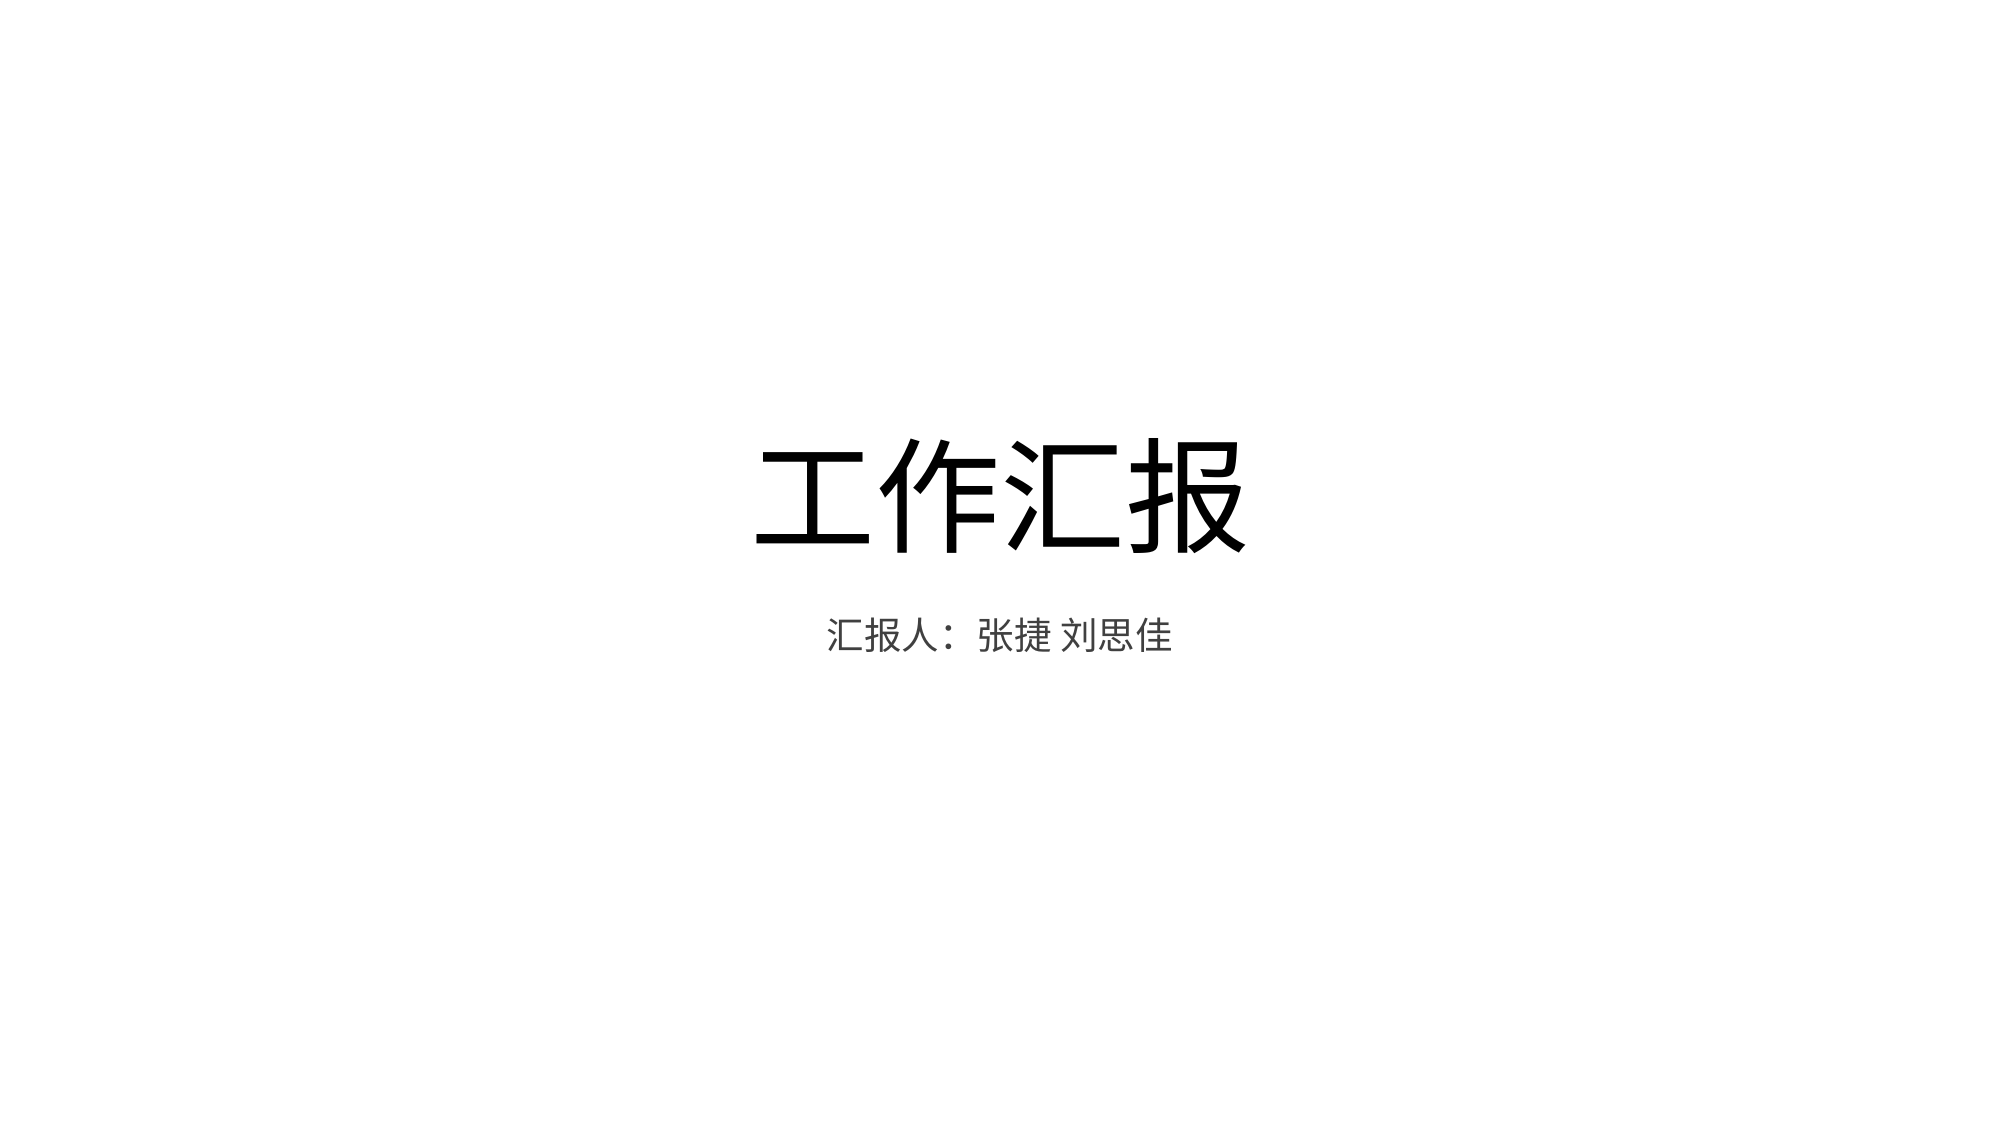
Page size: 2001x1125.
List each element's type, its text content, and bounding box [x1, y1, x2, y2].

title 工作汇报 [249, 217, 1750, 576]
subtitle 汇报人：张捷 刘思佳 [249, 590, 1750, 863]
